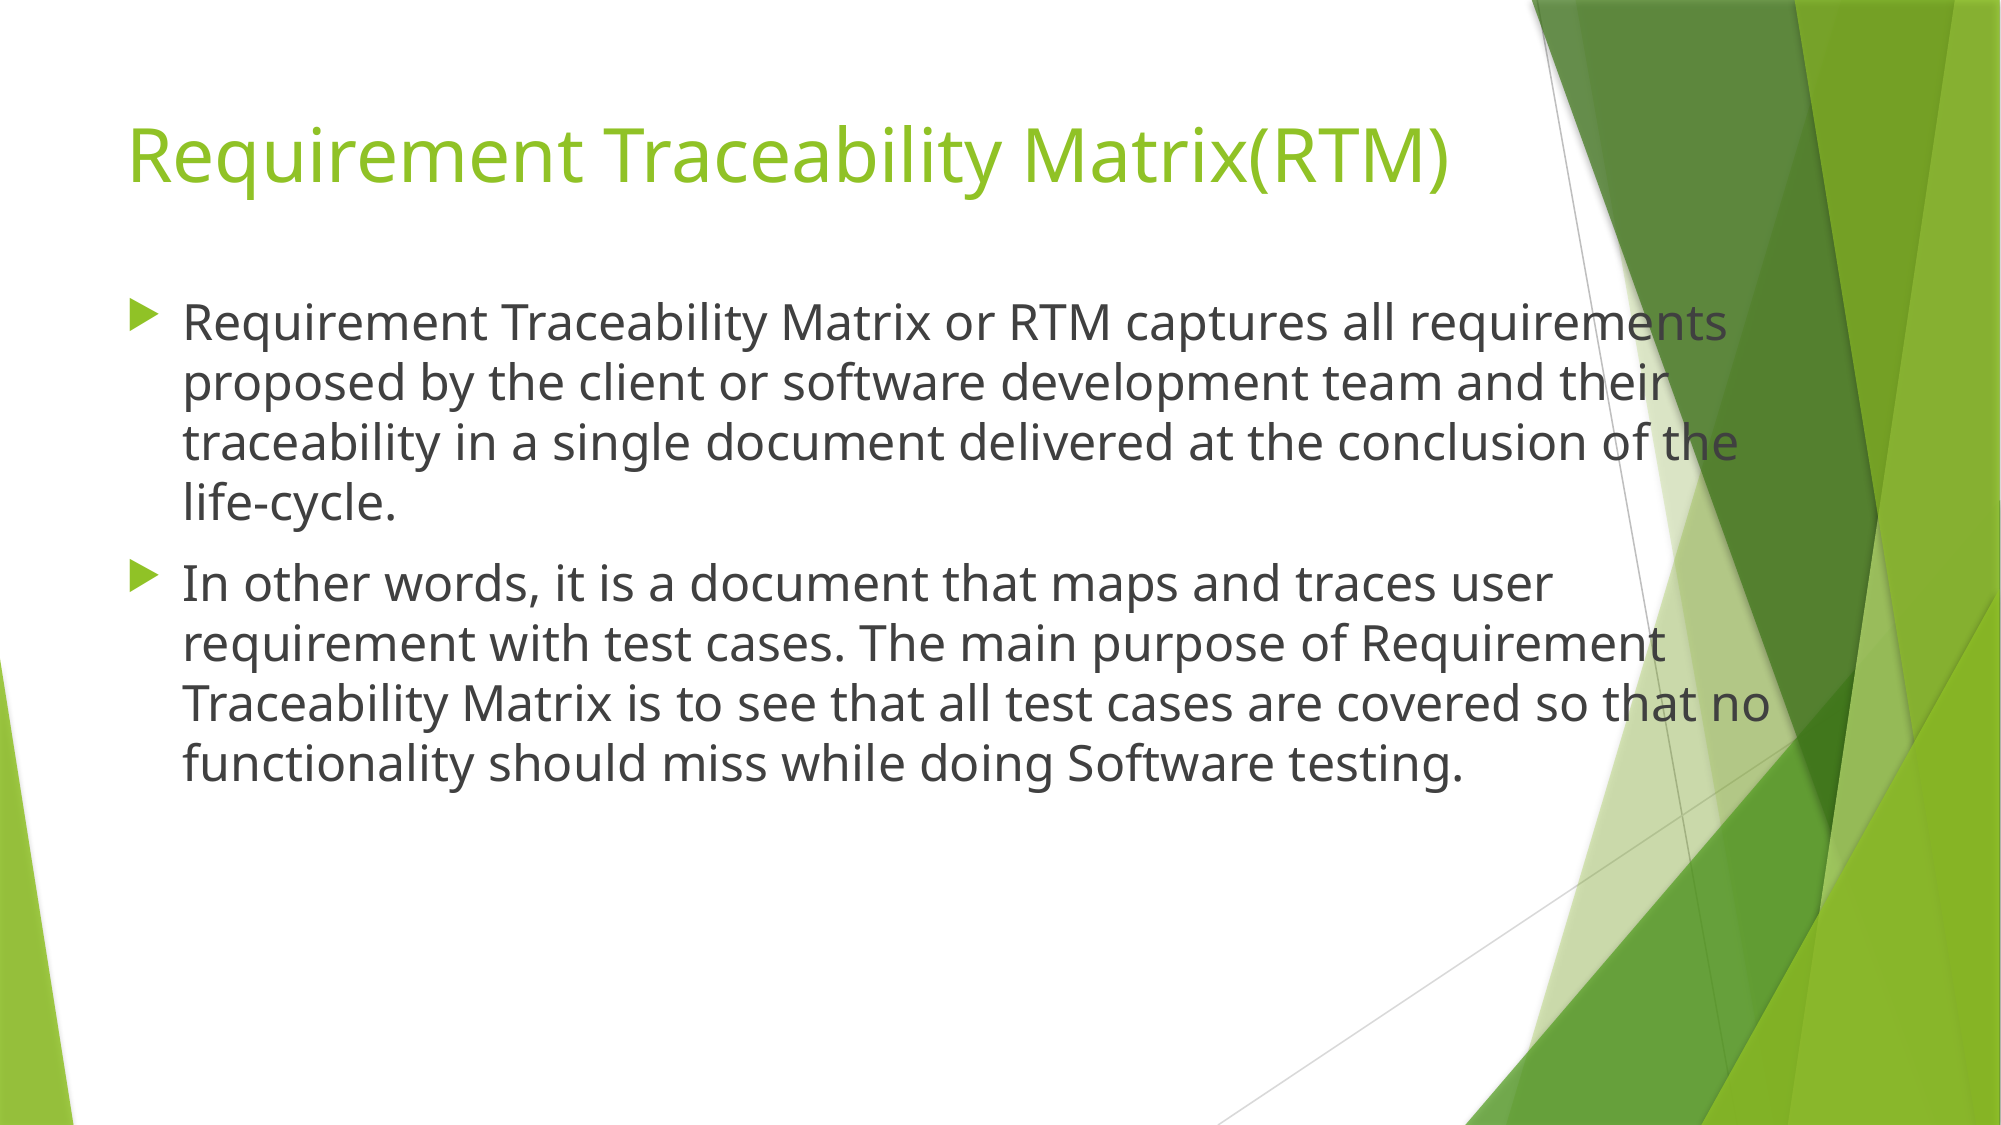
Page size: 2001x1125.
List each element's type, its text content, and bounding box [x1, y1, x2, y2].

title Requirement Traceability Matrix(RTM) [111, 99, 1522, 221]
list Requirement Traceability Matrix or RTM captures all requirements proposed by the client or software development team and their traceability in a single document delivered at the conclusion of the life-cycle. In other words, it is a document that maps and traces user requirement with test cases. The main purpose of Requirement Traceability Matrix is to see that all test cases are covered so that no functionality should miss while doing Software testing. [111, 282, 1831, 950]
